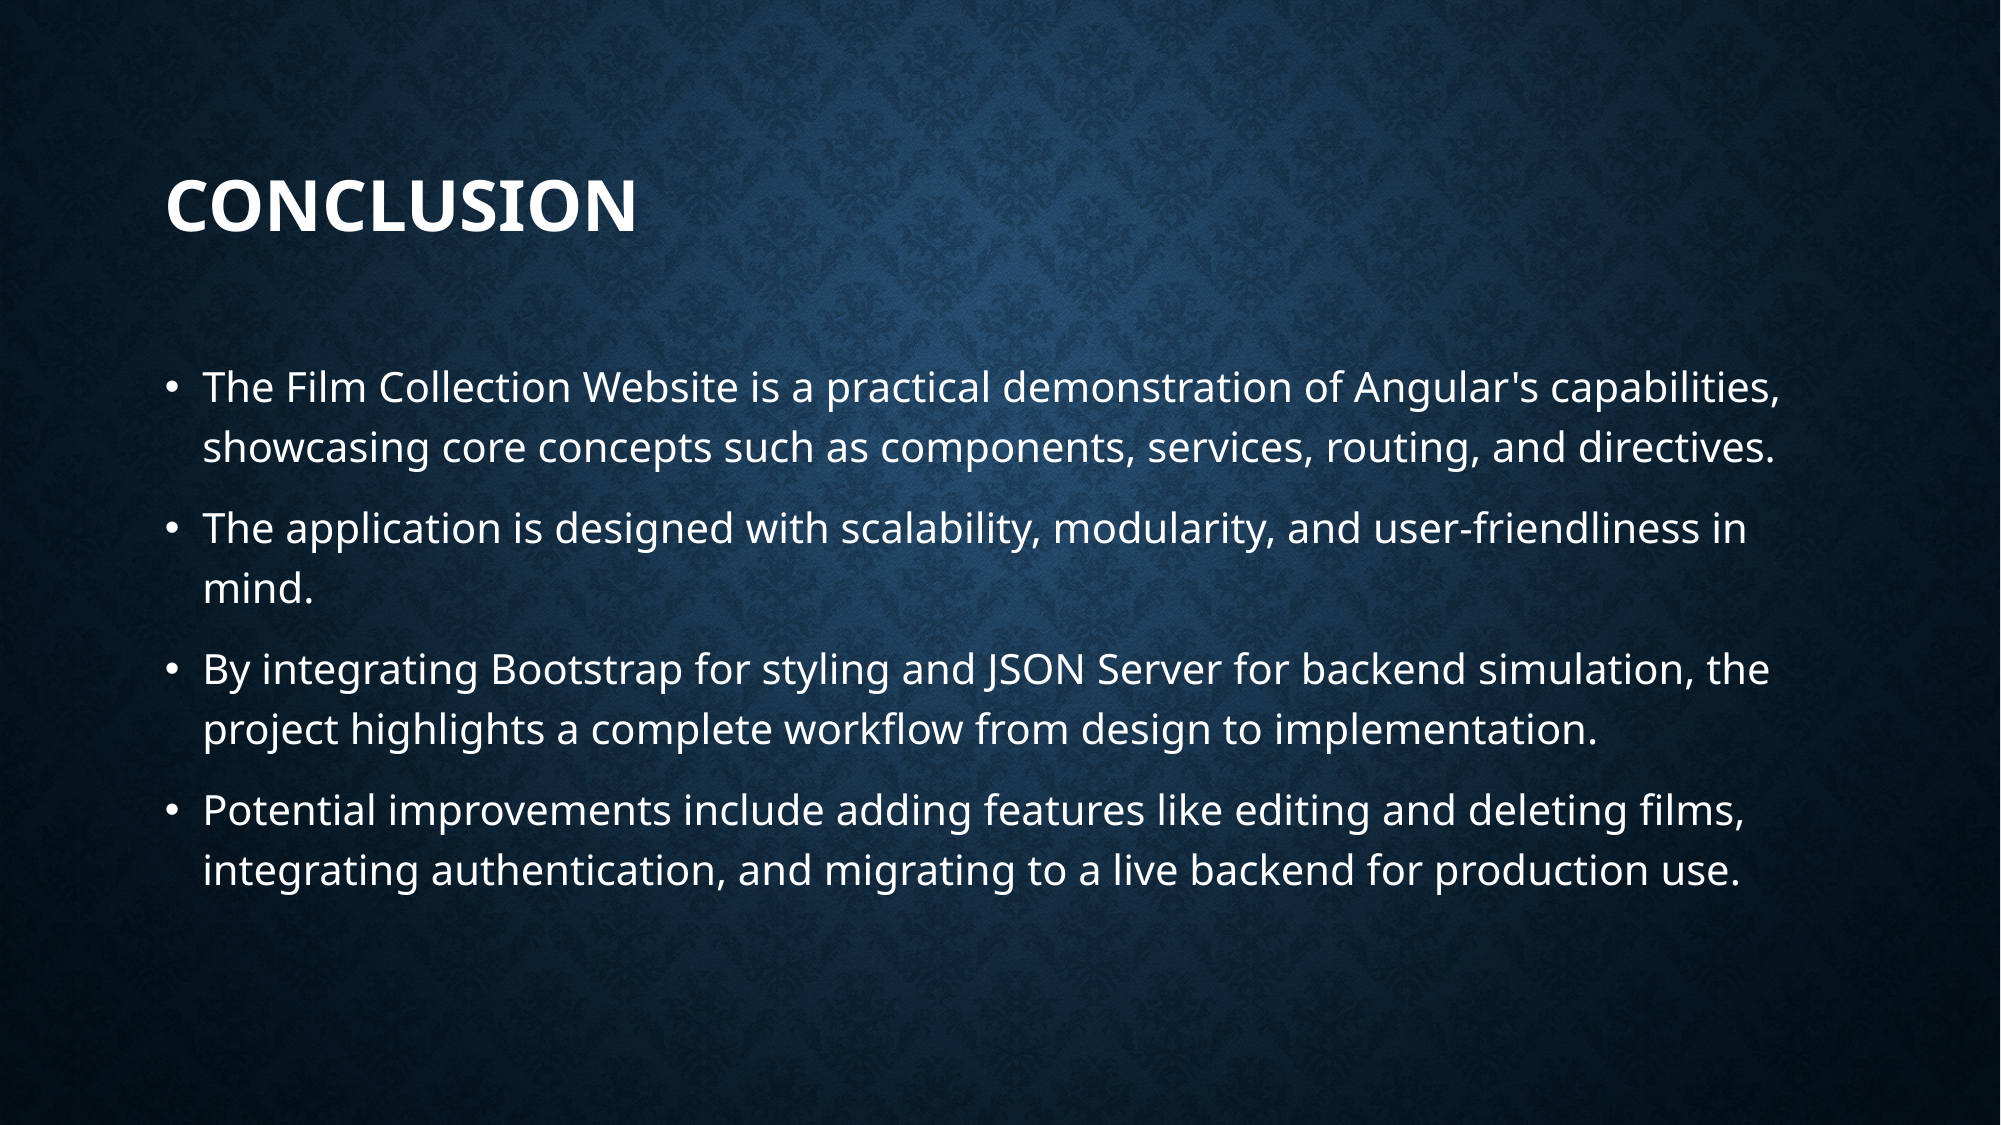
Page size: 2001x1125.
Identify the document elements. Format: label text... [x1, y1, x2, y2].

title CONCLUSION [149, 99, 1849, 318]
list The Film Collection Website is a practical demonstration of Angular's capabilities, showcasing core concepts such as components, services, routing, and directives. The application is designed with scalability, modularity, and user-friendliness in mind. By integrating Bootstrap for styling and JSON Server for backend simulation, the project highlights a complete workflow from design to implementation. Potential improvements include adding features like editing and deleting films, integrating authentication, and migrating to a live backend for production use. [149, 343, 1849, 950]
